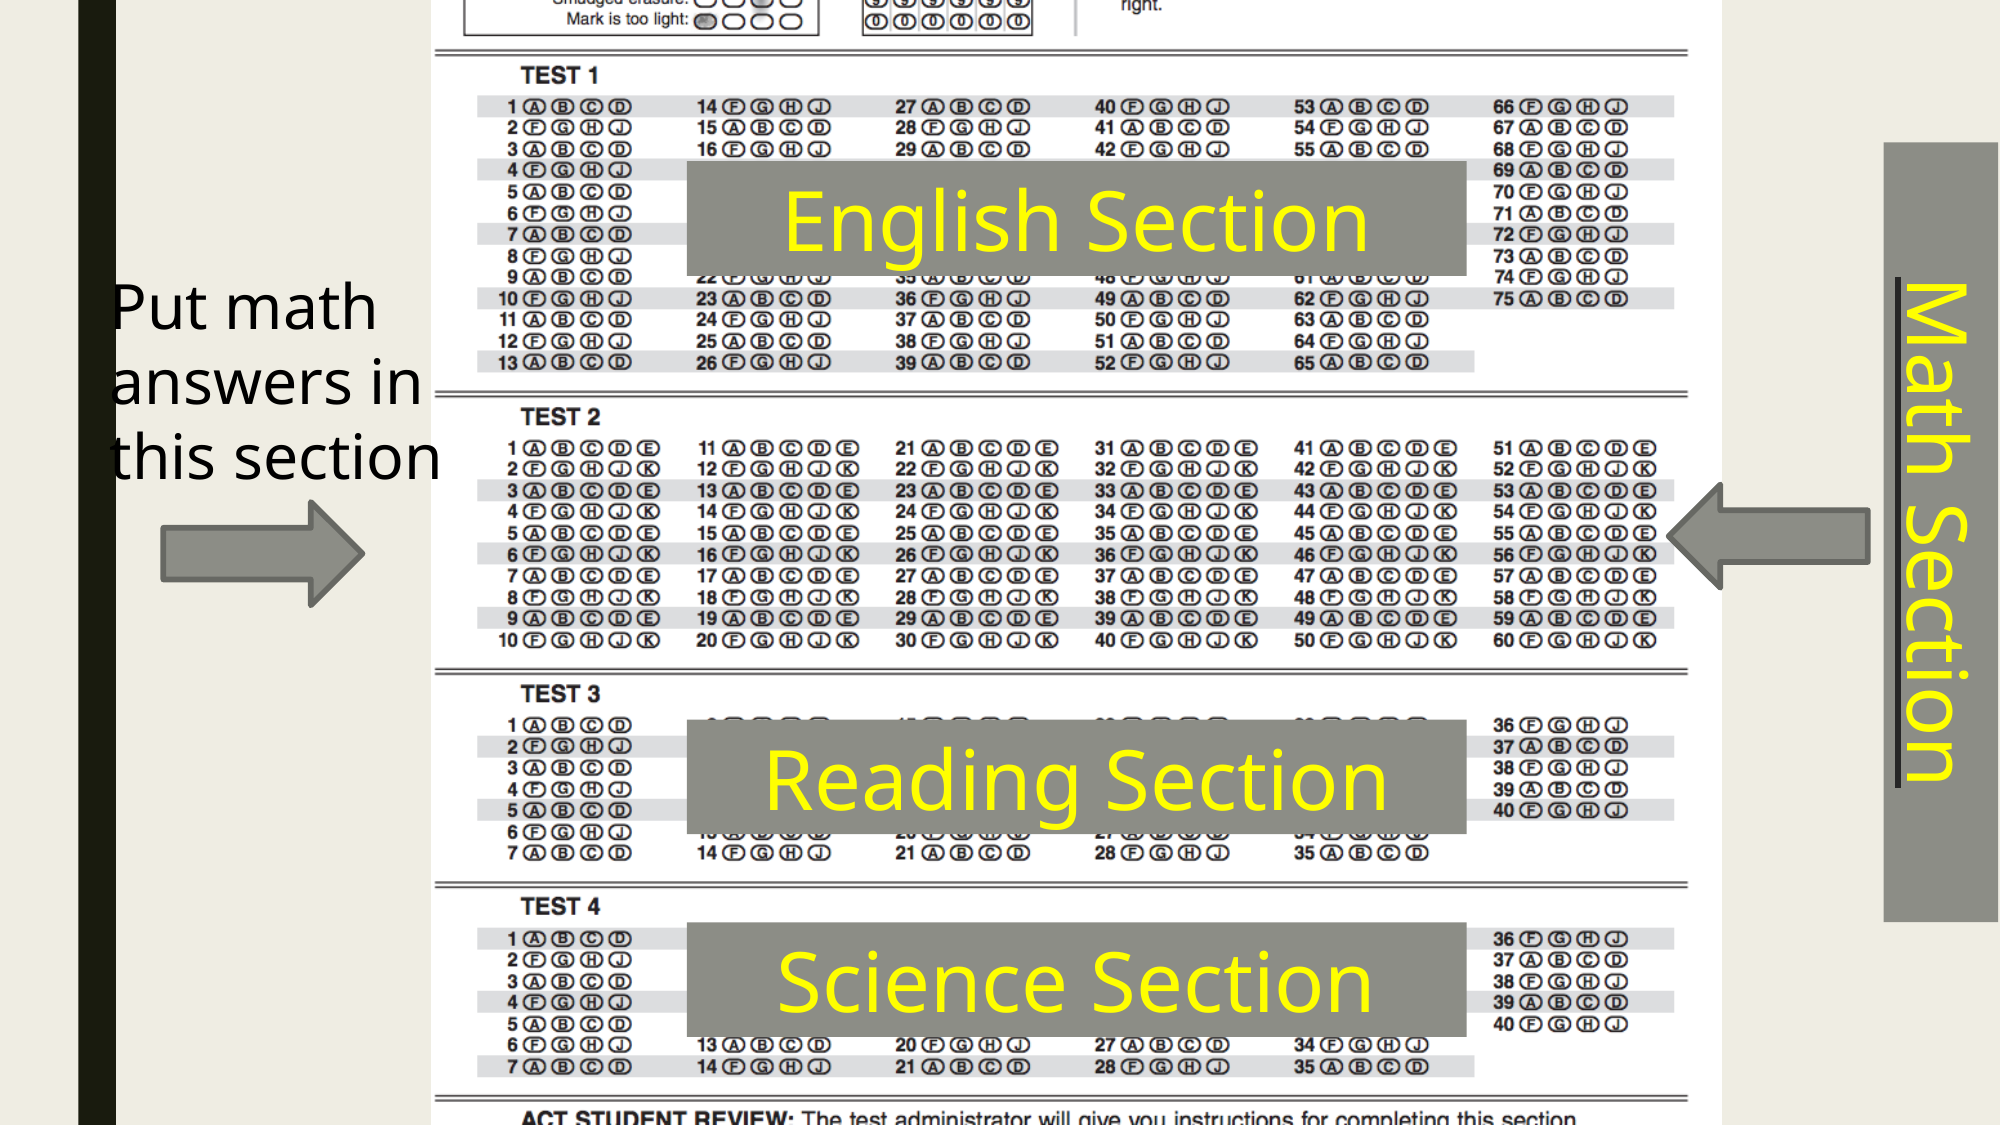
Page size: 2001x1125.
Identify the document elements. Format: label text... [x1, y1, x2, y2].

text_box [1722, 482, 1871, 590]
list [431, 0, 1722, 1125]
text_box Math Section [1883, 142, 1999, 923]
text_box [160, 500, 366, 608]
text_box Put math answers in this section [94, 259, 431, 500]
